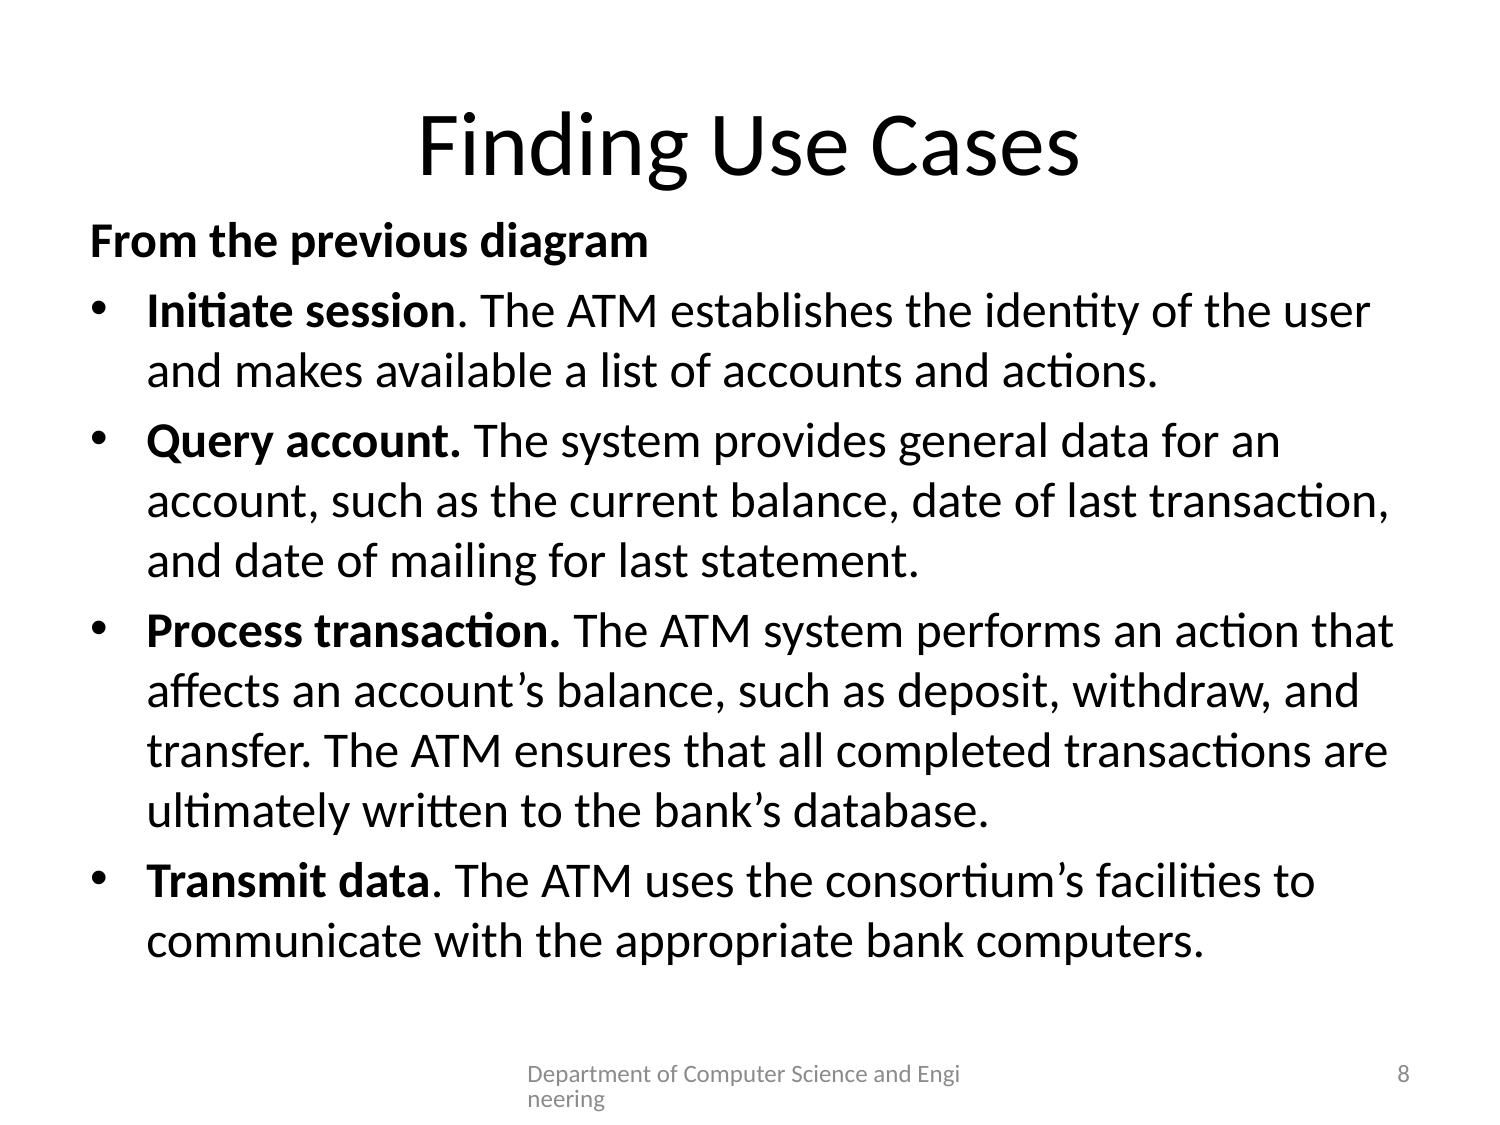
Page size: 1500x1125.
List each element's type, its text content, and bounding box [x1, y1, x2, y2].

footer Department of Computer Science and Engineering [512, 1042, 988, 1103]
slide_number 8 [1074, 1042, 1425, 1103]
list From the previous diagram Initiate session. The ATM establishes the identity of the user and makes available a list of accounts and actions. Query account. The system provides general data for an account, such as the current balance, date of last transaction, and date of mailing for last statement. Process transaction. The ATM system performs an action that affects an account’s balance, such as deposit, withdraw, and transfer. The ATM ensures that all completed transactions are ultimately written to the bank’s database. Transmit data. The ATM uses the consortium’s facilities to communicate with the appropriate bank computers. [75, 200, 1425, 1005]
title Finding Use Cases [75, 45, 1425, 200]
